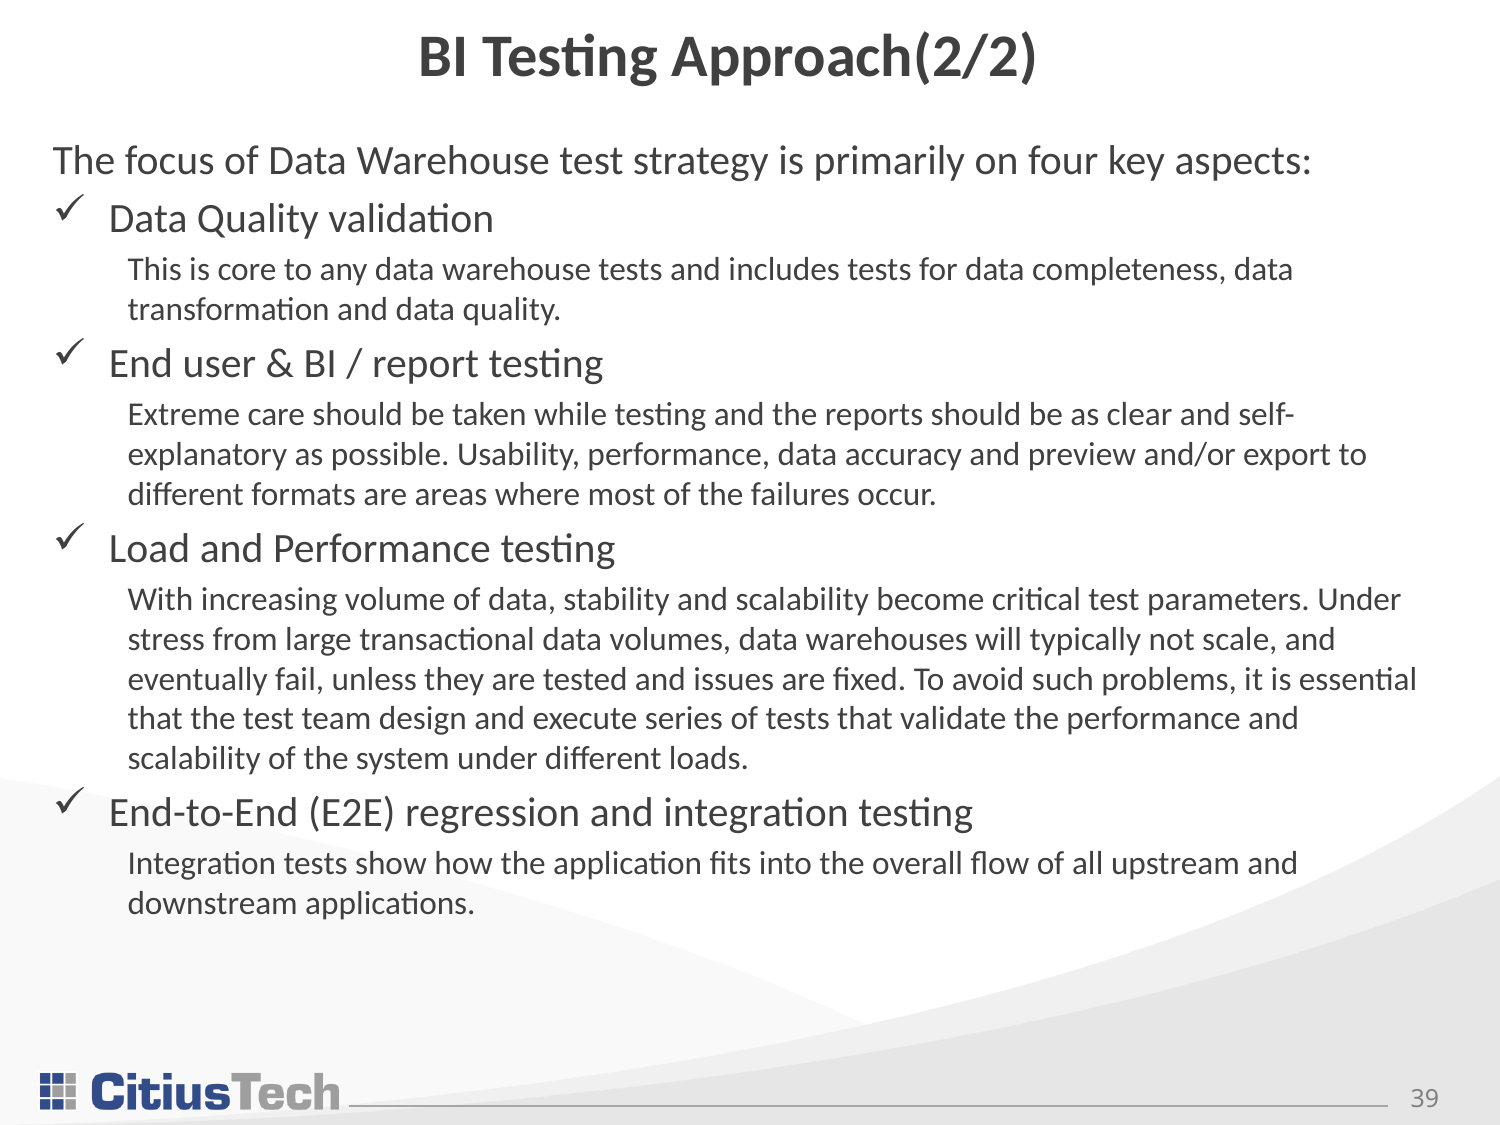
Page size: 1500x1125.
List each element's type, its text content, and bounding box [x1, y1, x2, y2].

title BI Testing Approach(2/2) [26, 5, 1432, 100]
list The focus of Data Warehouse test strategy is primarily on four key aspects: Data Quality validation This is core to any data warehouse tests and includes tests for data completeness, data transformation and data quality. End user & BI / report testing Extreme care should be taken while testing and the reports should be as clear and self-explanatory as possible. Usability, performance, data accuracy and preview and/or export to different formats are areas where most of the failures occur. Load and Performance testing With increasing volume of data, stability and scalability become critical test parameters. Under stress from large transactional data volumes, data warehouses will typically not scale, and eventually fail, unless they are tested and issues are fixed. To avoid such problems, it is essential that the test team design and execute series of tests that validate the performance and scalability of the system under different loads. End-to-End (E2E) regression and integration testing Integration tests show how the application fits into the overall flow of all upstream and downstream applications. [37, 125, 1438, 963]
picture [0, 0, 1500, 1125]
